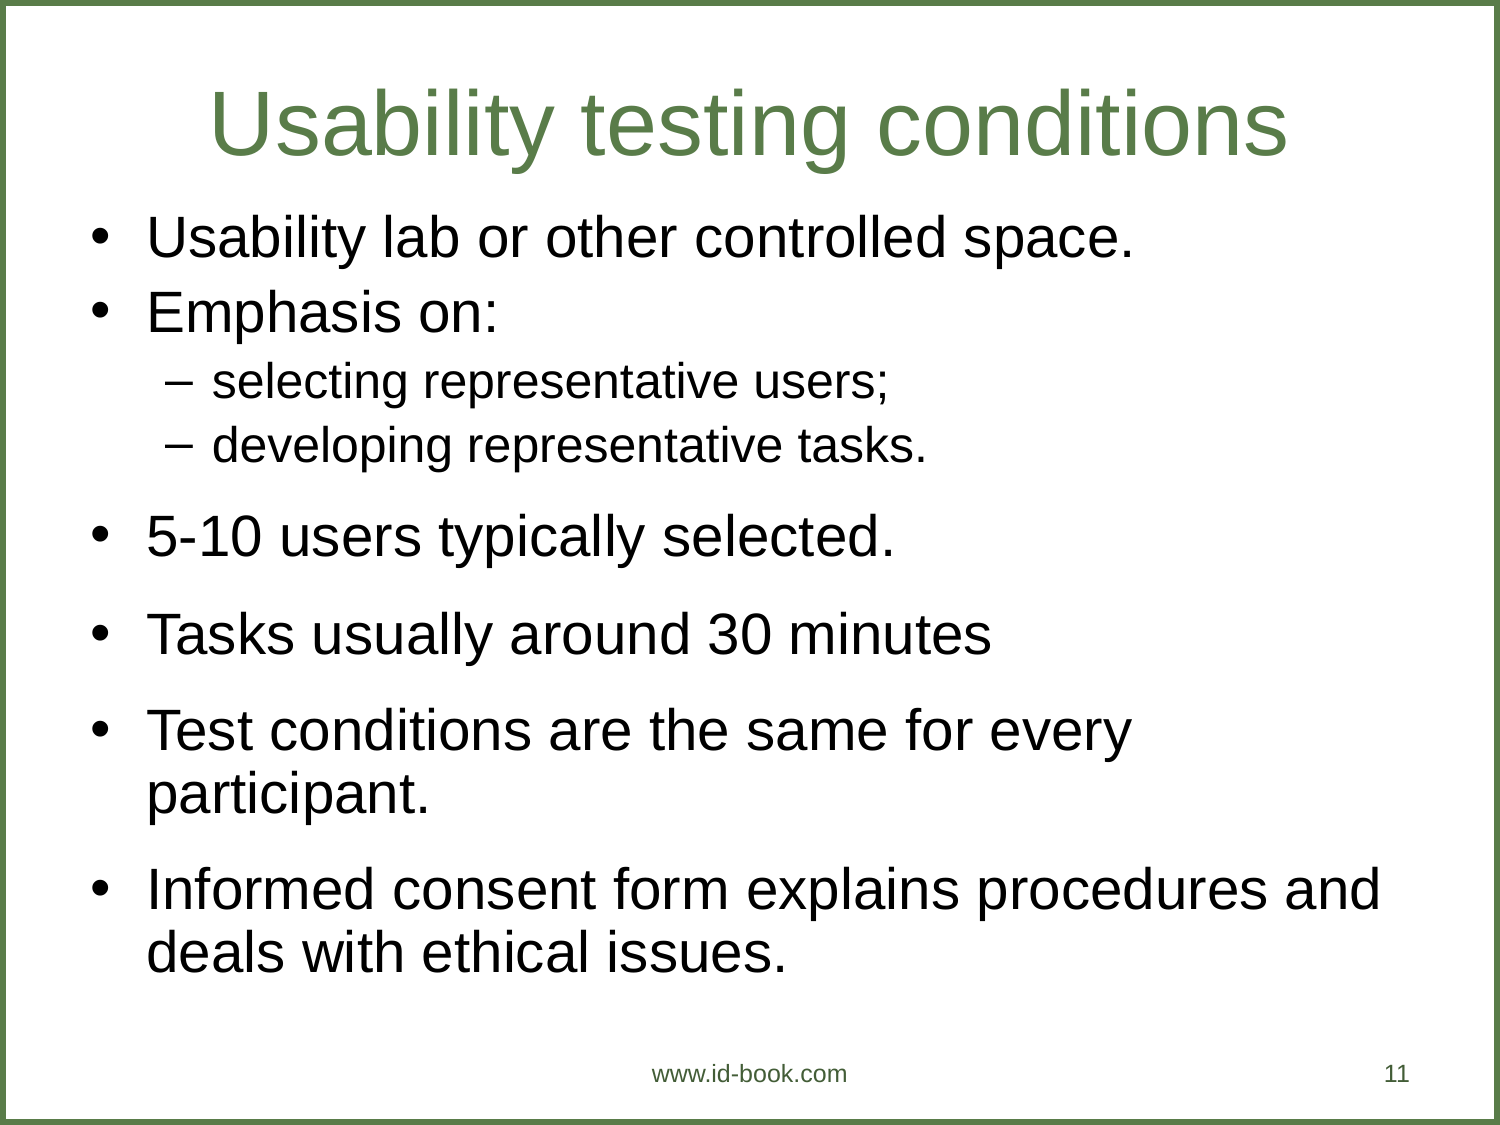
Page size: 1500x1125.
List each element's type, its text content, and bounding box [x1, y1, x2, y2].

slide_number 11 [1074, 1042, 1425, 1103]
list Usability lab or other controlled space. Emphasis on: selecting representative users; developing representative tasks. 5-10 users typically selected. Tasks usually around 30 minutes Test conditions are the same for every participant. Informed consent form explains procedures and deals with ethical issues. [75, 200, 1425, 1050]
title Usability testing conditions [112, 24, 1388, 200]
footer www.id-book.com [512, 1042, 988, 1103]
